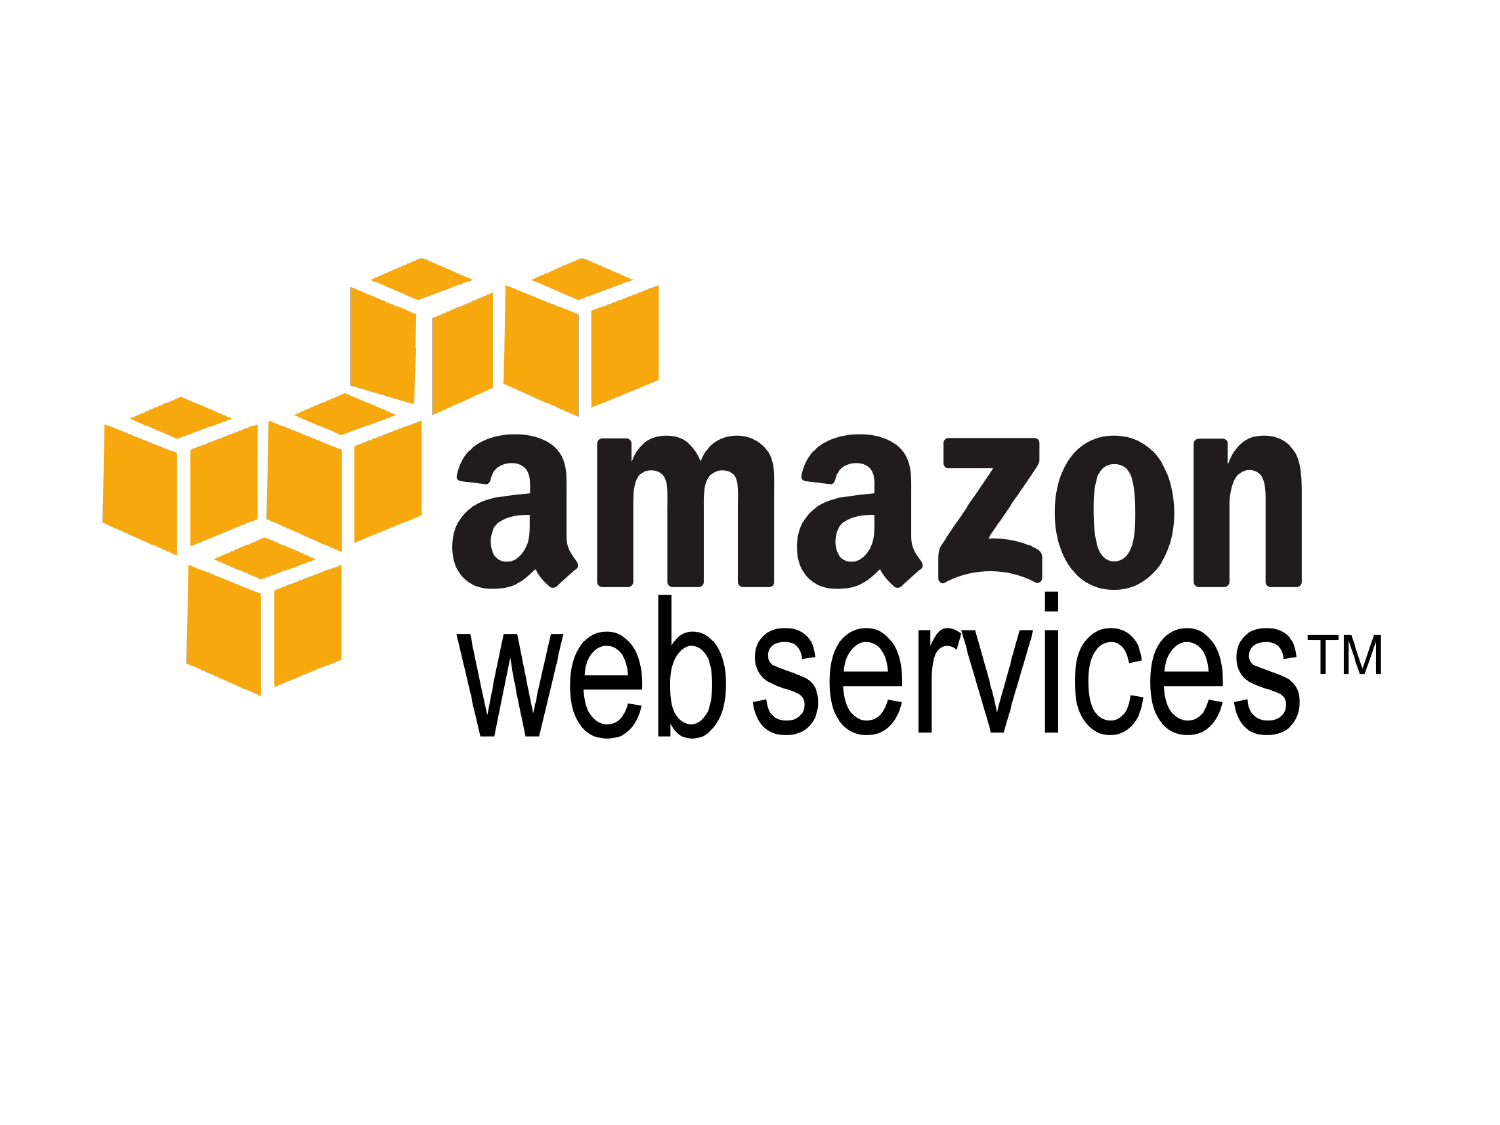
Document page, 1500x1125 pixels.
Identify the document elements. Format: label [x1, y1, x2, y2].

picture [84, 235, 1399, 761]
